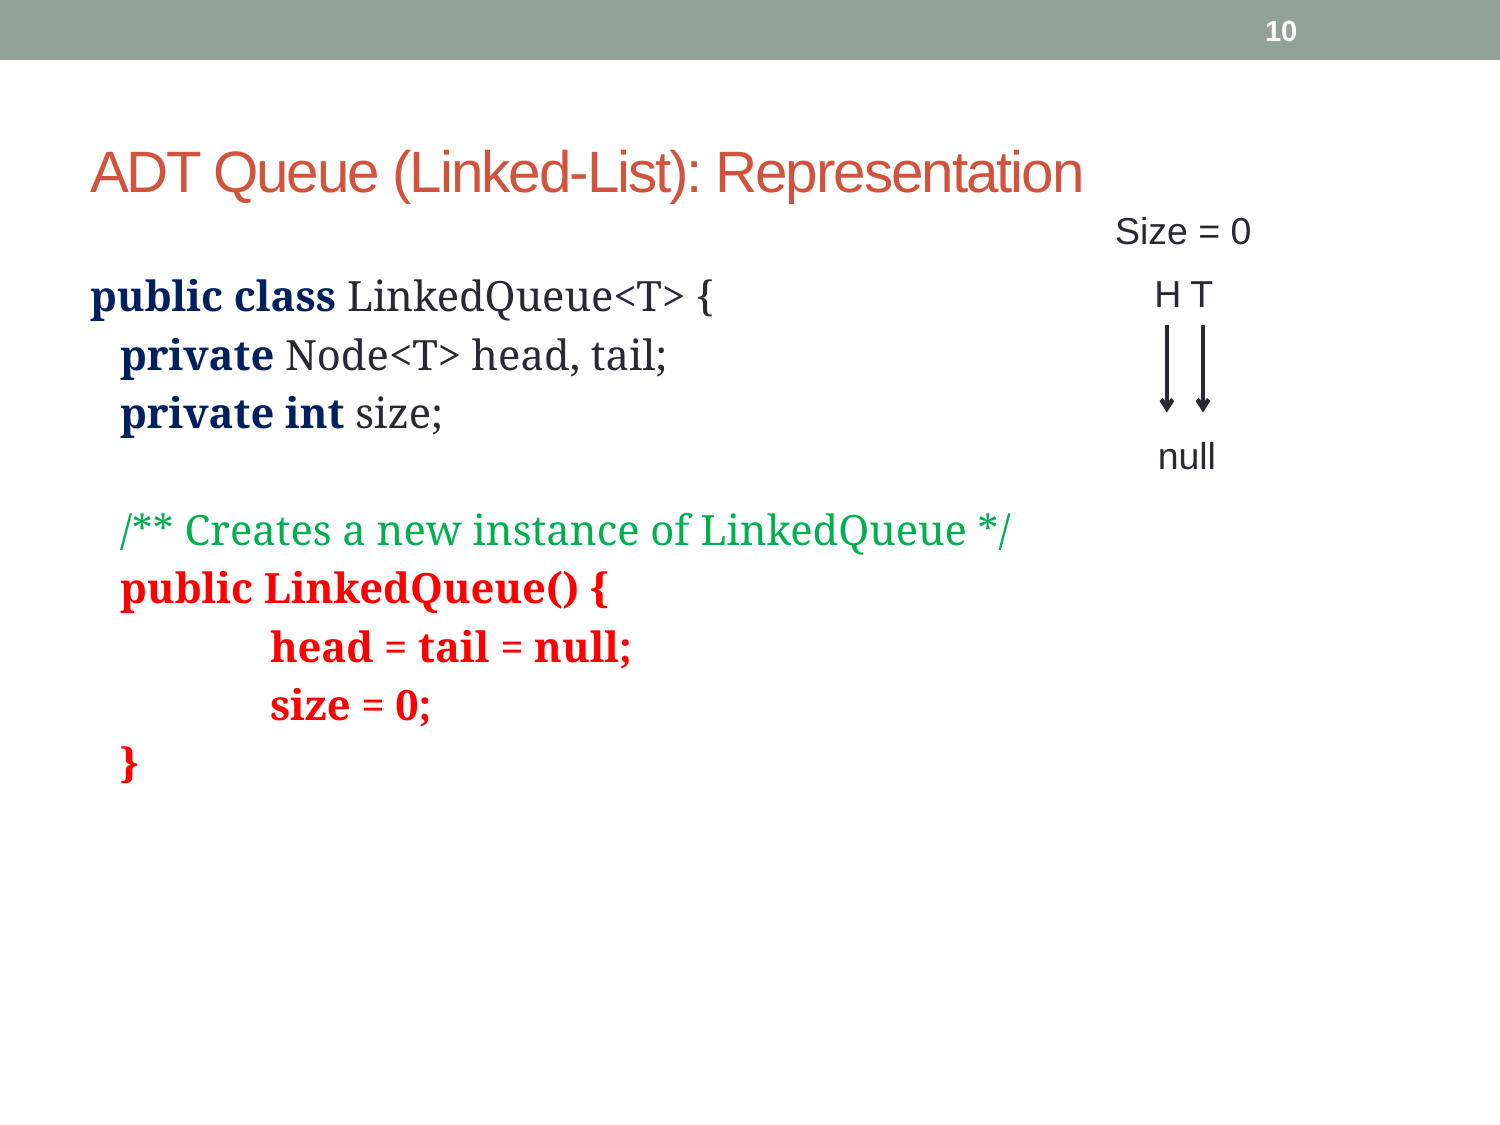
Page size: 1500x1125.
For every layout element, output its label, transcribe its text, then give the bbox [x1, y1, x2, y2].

slide_number 10 [1250, 3, 1425, 57]
text_box null [1143, 424, 1231, 485]
text_box [1169, 328, 1173, 399]
text_box [1204, 404, 1210, 415]
text_box H [1139, 262, 1175, 323]
text_box [1167, 405, 1173, 415]
text_box Size = 0 [1100, 199, 1267, 260]
list public class LinkedQueue<T> { private Node<T> head, tail; private int size; /** Creates a new instance of LinkedQueue */ public LinkedQueue() { head = tail = null; size = 0; } [75, 262, 1425, 1063]
title ADT Queue (Linked-List): Representation [75, 87, 1425, 250]
text_box [1205, 328, 1210, 399]
text_box T [1175, 262, 1229, 323]
